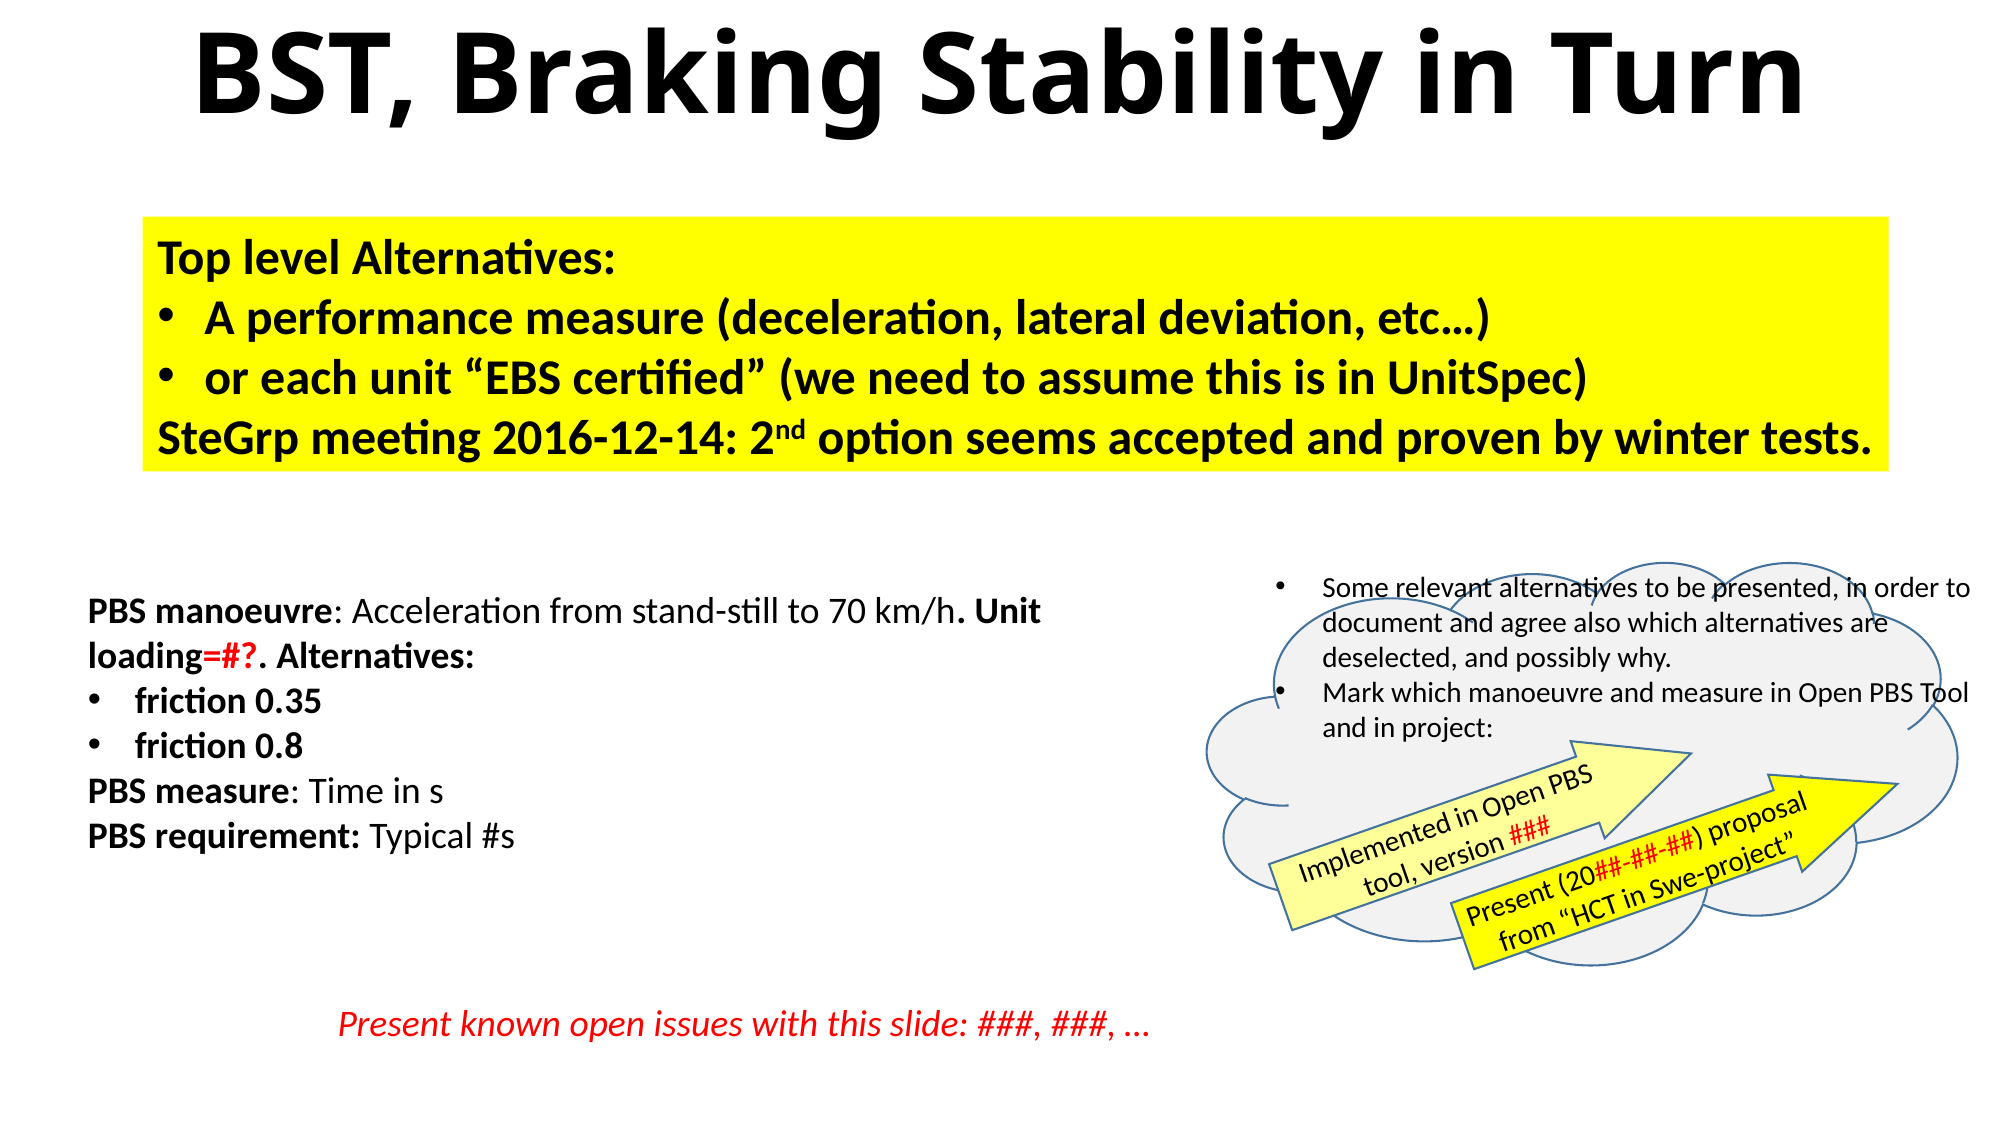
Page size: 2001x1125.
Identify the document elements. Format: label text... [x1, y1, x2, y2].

text_box Top level Alternatives: A performance measure (deceleration, lateral deviation, etc…) or each unit “EBS certified” (we need to assume this is in UnitSpec) SteGrp meeting 2016-12-14: 2nd option seems accepted and proven by winter tests. [142, 216, 1889, 472]
text_box [1334, 751, 1959, 967]
text_box Implemented in Open PBS tool, version ### [1267, 751, 1694, 932]
text_box [1205, 697, 1574, 891]
text_box PBS manoeuvre: Acceleration from stand-still to 70 km/h. Unit loading=#?. Alternatives: friction 0.35 friction 0.8 PBS measure: Time in s PBS requirement: Typical #s [73, 578, 1193, 864]
text_box Present (20##-##-##) proposal from “HCT in Swe-project” [1449, 773, 1900, 971]
text_box Some relevant alternatives to be presented, in order to document and agree also which alternatives are deselected, and possibly why. Mark which manoeuvre and measure in Open PBS Tool and in project: [1260, 560, 2000, 751]
title BST, Braking Stability in Turn [0, 0, 2000, 154]
text_box Present known open issues with this slide: ###, ###, … [322, 991, 1805, 1052]
